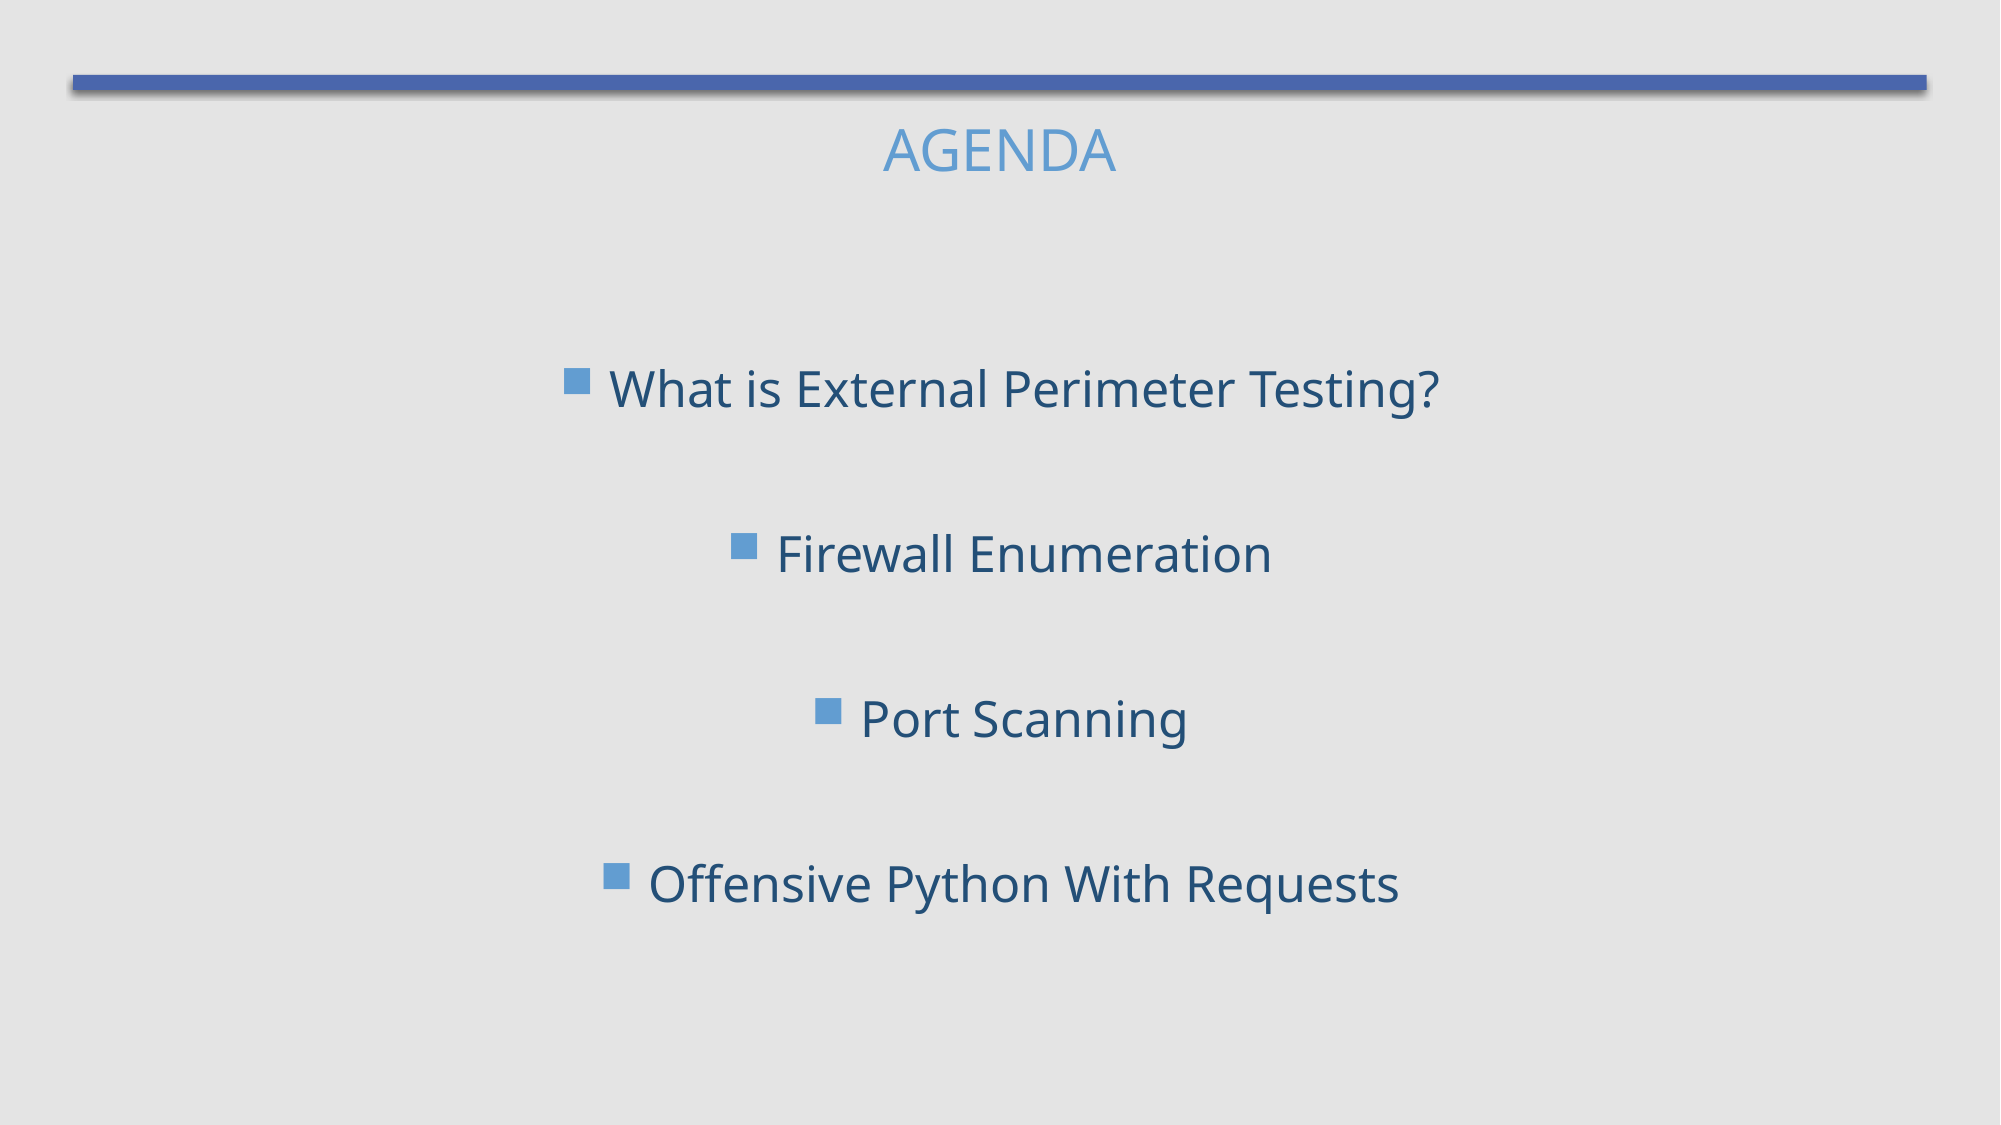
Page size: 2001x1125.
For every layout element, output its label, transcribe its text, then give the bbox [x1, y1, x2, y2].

title Agenda [95, 105, 1905, 285]
list What is External Perimeter Testing? Firewall Enumeration Port Scanning Offensive Python With Requests [95, 308, 1905, 962]
text_box [72, 74, 1928, 91]
text_box [0, 0, 2000, 1125]
